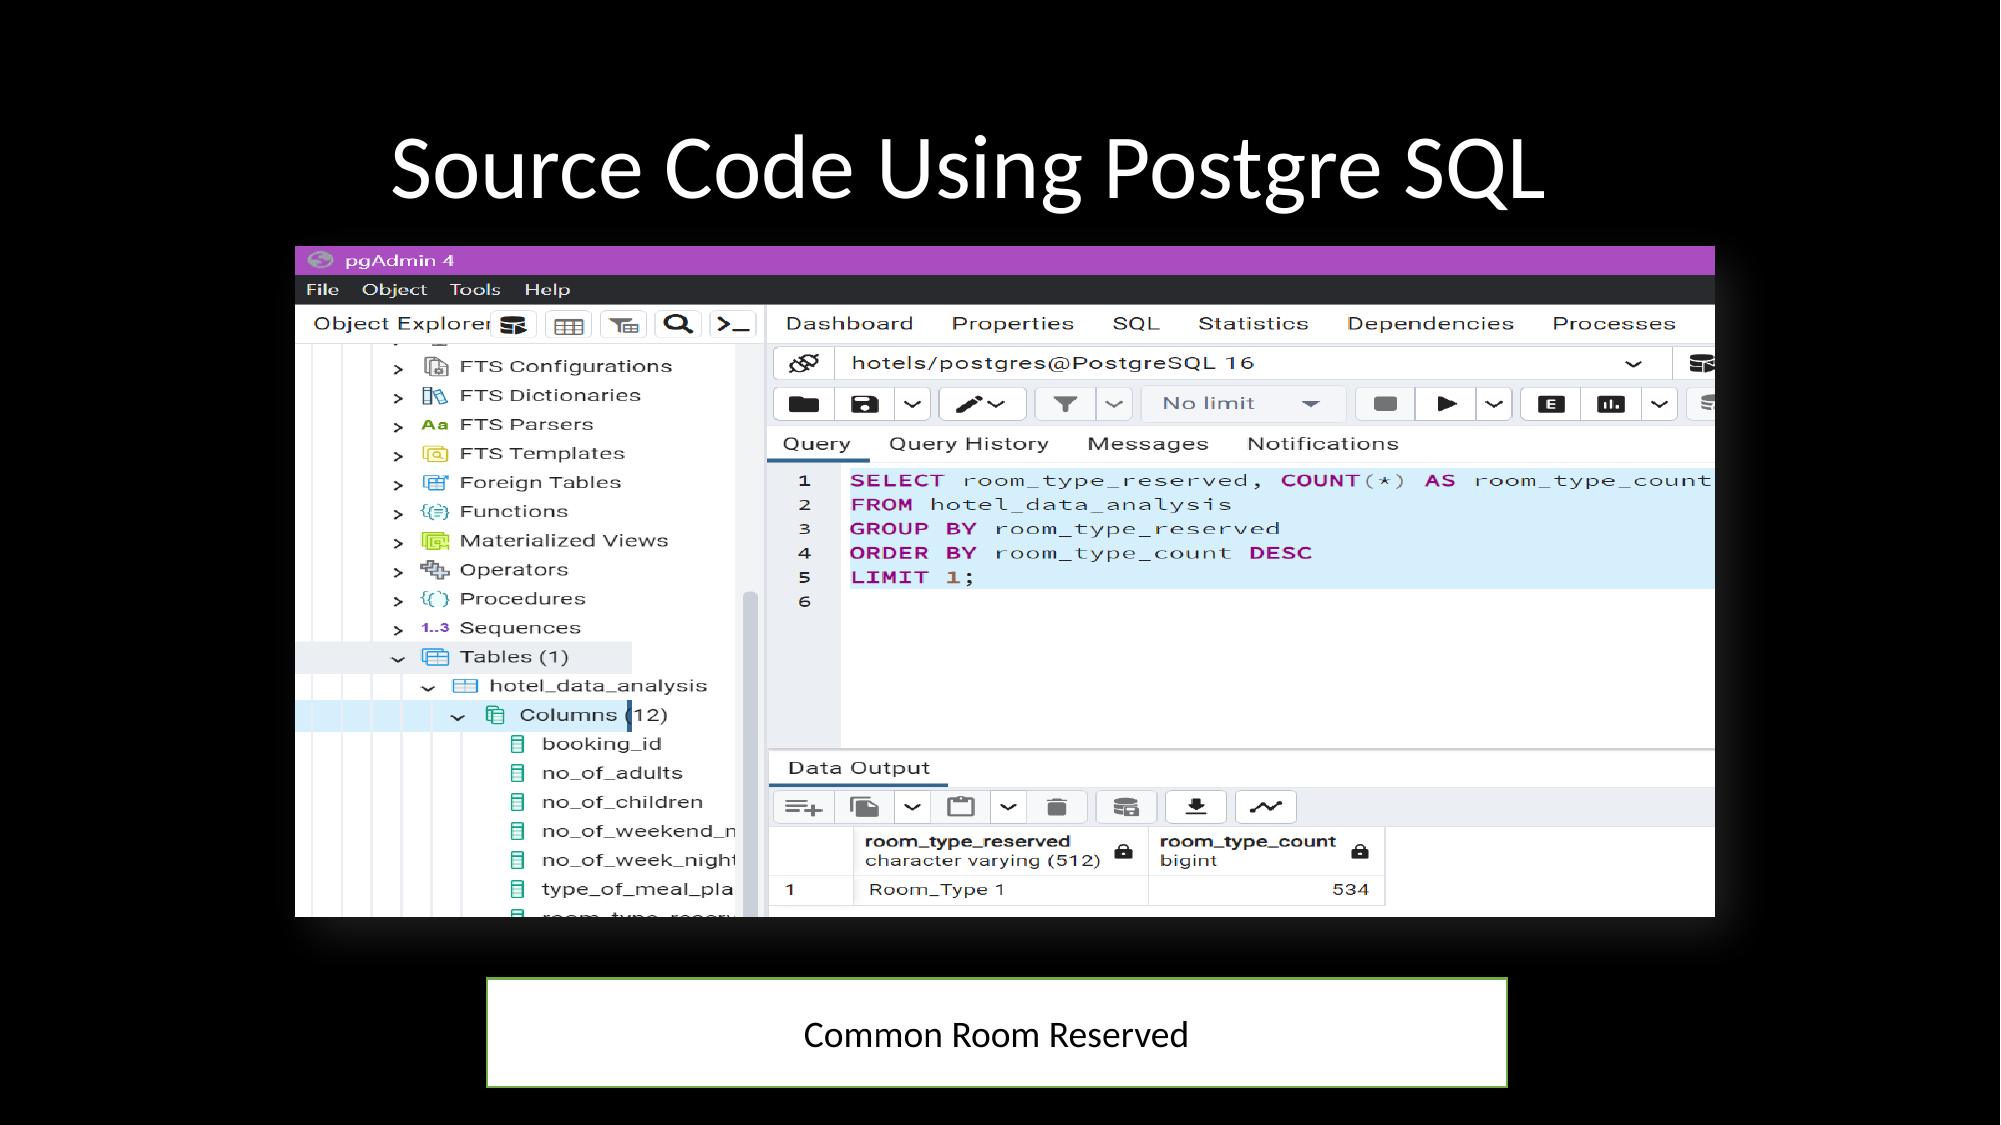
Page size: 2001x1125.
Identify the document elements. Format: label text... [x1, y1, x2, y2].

title Source Code Using Postgre SQL [137, 59, 1863, 278]
text_box Common Room Reserved [486, 977, 1508, 1088]
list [295, 246, 1715, 917]
